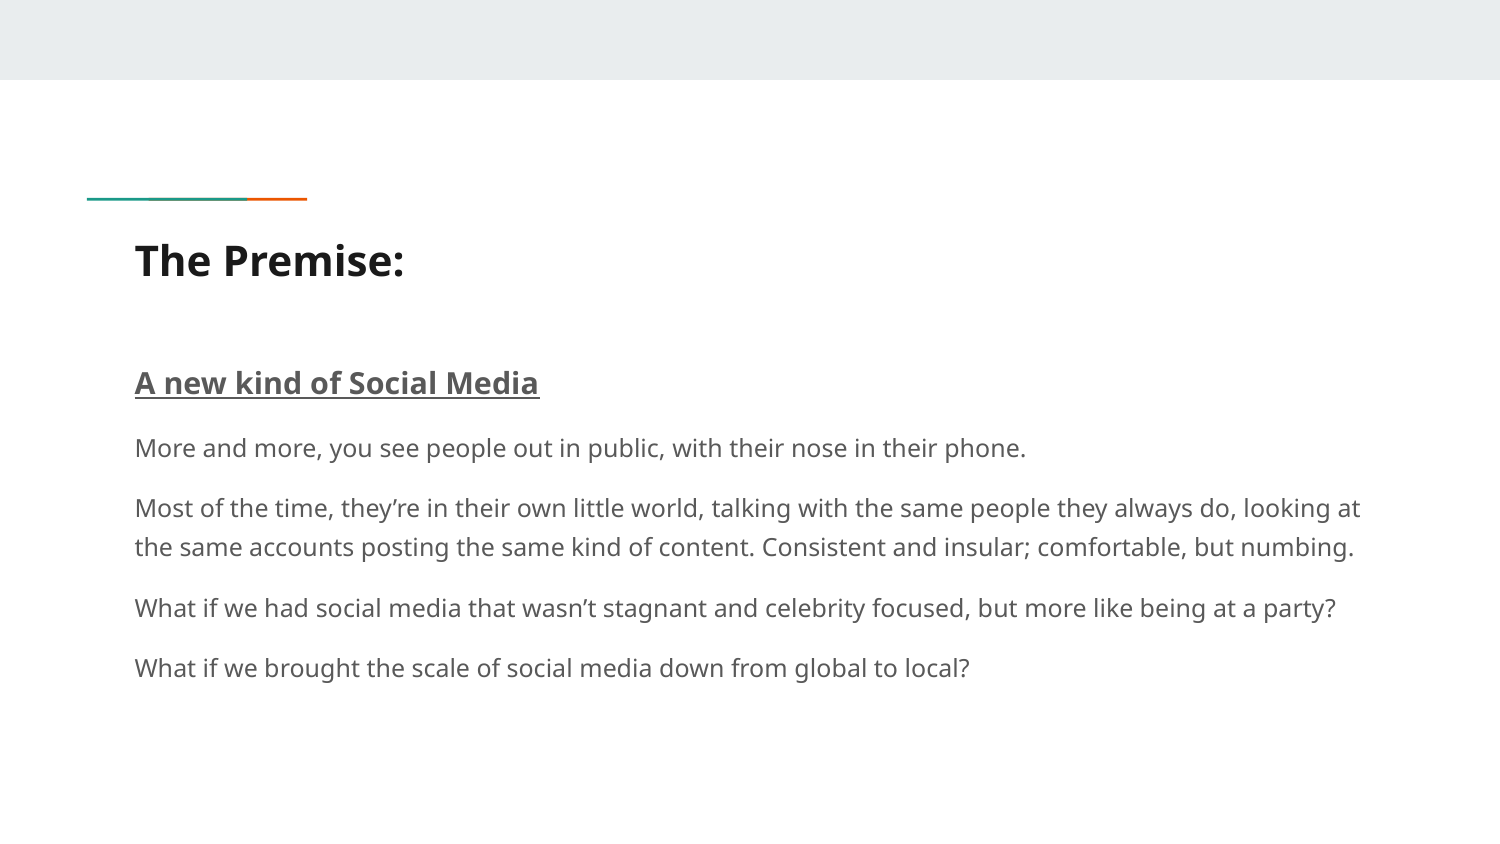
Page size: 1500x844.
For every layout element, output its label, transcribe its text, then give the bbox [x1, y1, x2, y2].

title The Premise: [119, 216, 1381, 305]
list A new kind of Social Media More and more, you see people out in public, with their nose in their phone. Most of the time, they’re in their own little world, talking with the same people they always do, looking at the same accounts posting the same kind of content. Consistent and insular; comfortable, but numbing. What if we had social media that wasn’t stagnant and celebrity focused, but more like being at a party? What if we brought the scale of social media down from global to local? [119, 341, 1381, 712]
